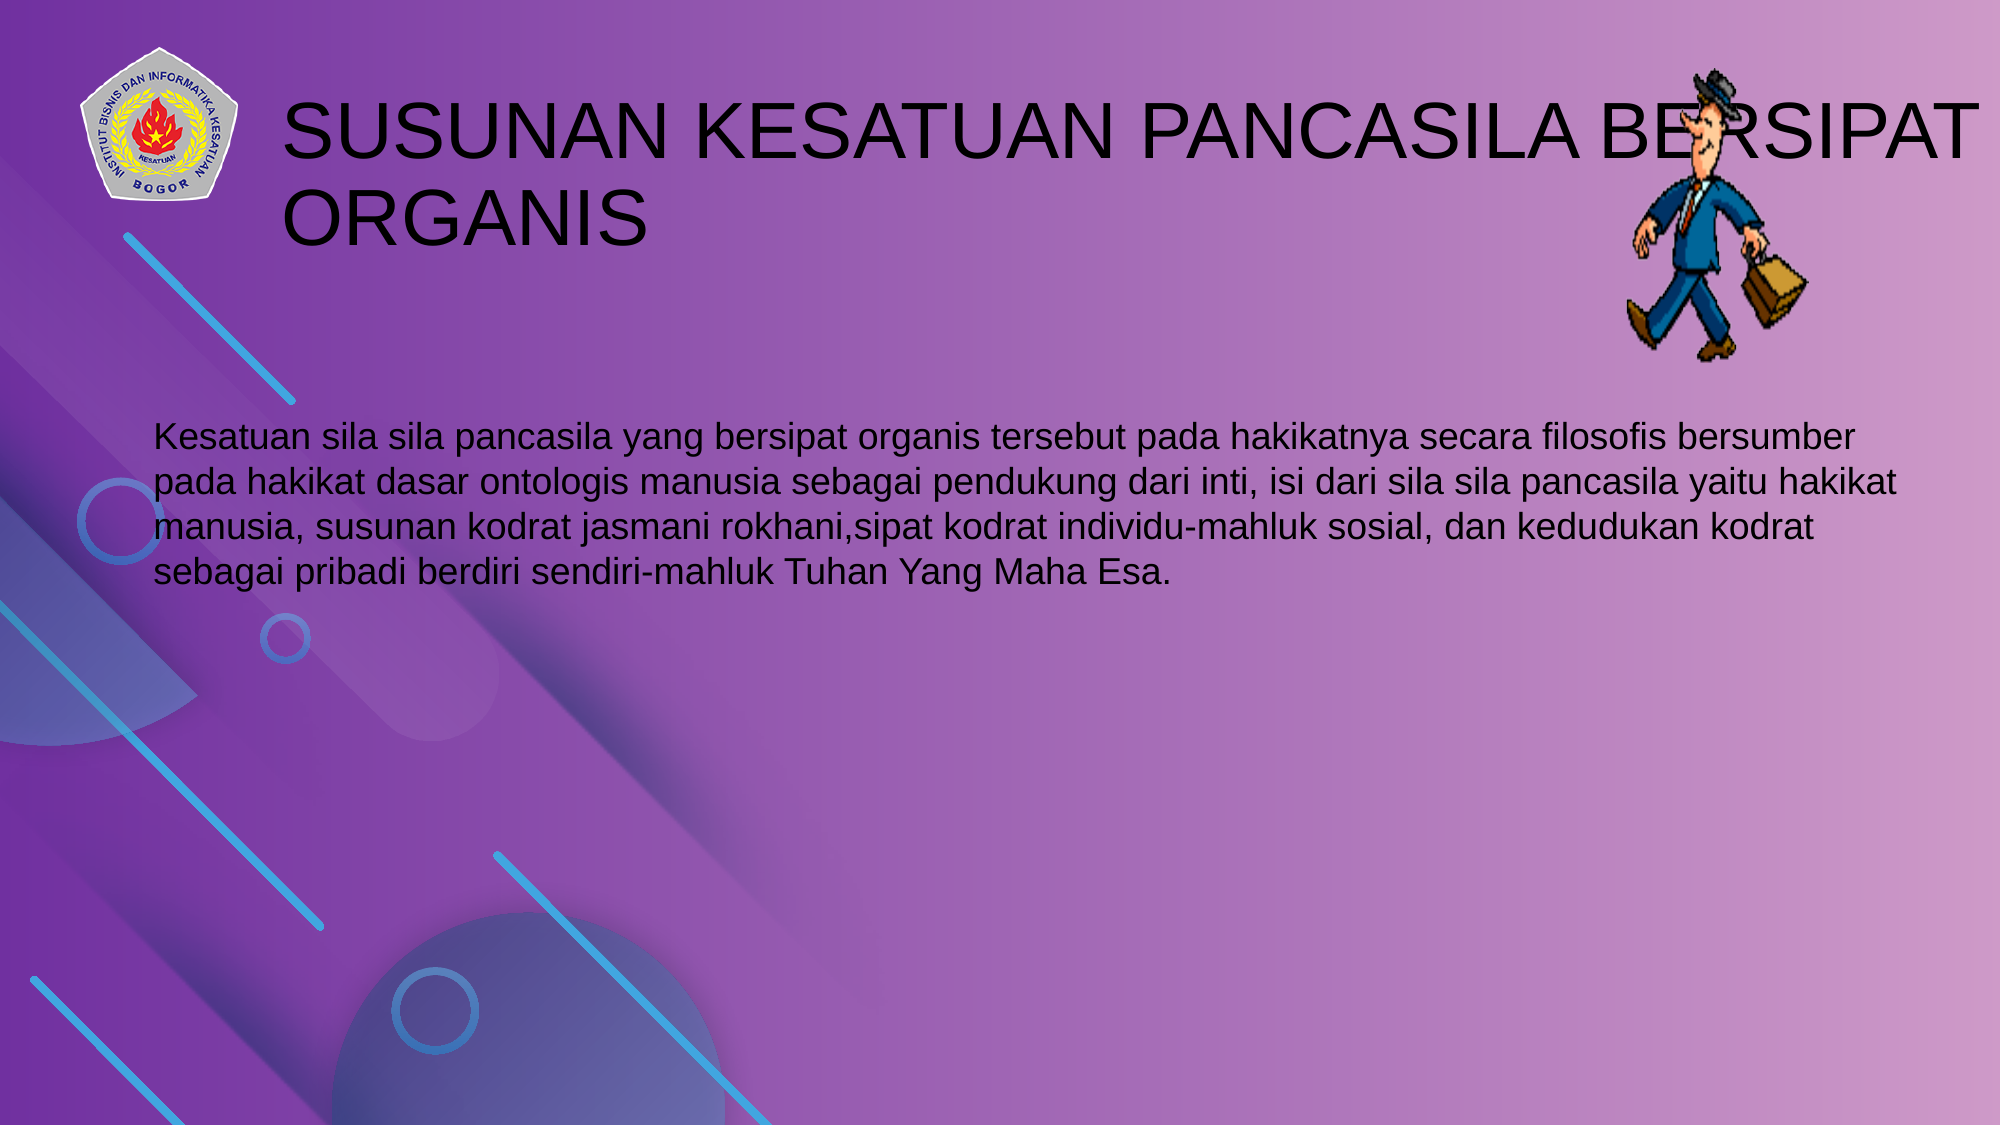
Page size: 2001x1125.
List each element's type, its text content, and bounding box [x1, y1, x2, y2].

title SUSUNAN KESATUAN PANCASILA BERSIPAT ORGANIS [267, 82, 1608, 271]
title SUSUNAN KESATUAN PANCASILA BERSIPAT ORGANIS [1809, 82, 2000, 271]
picture [1608, 68, 1809, 369]
picture [80, 47, 238, 201]
list Kesatuan sila sila pancasila yang bersipat organis tersebut pada hakikatnya secara filosofis bersumber pada hakikat dasar ontologis manusia sebagai pendukung dari inti, isi dari sila sila pancasila yaitu hakikat manusia, susunan kodrat jasmani rokhani,sipat kodrat individu-mahluk sosial, dan kedudukan kodrat sebagai pribadi berdiri sendiri-mahluk Tuhan Yang Maha Esa. [138, 404, 1939, 1125]
